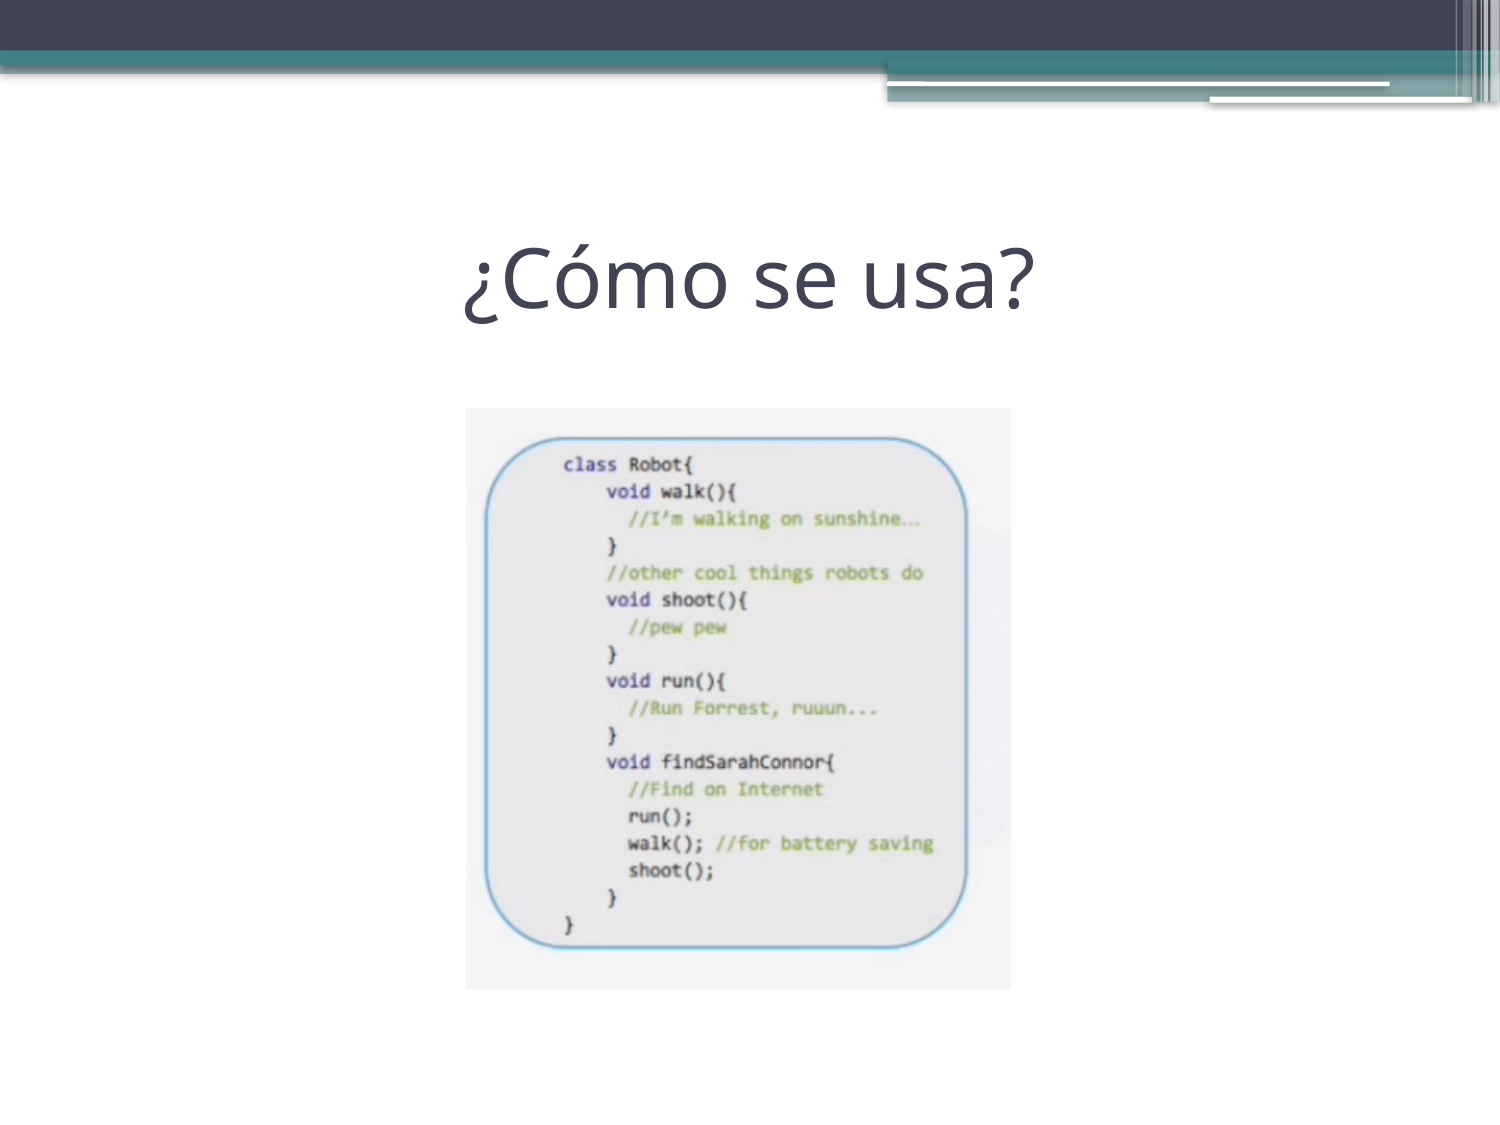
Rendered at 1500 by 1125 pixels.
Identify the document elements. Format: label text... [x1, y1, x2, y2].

title ¿Cómo se usa? [75, 187, 1425, 363]
picture [466, 408, 1011, 989]
